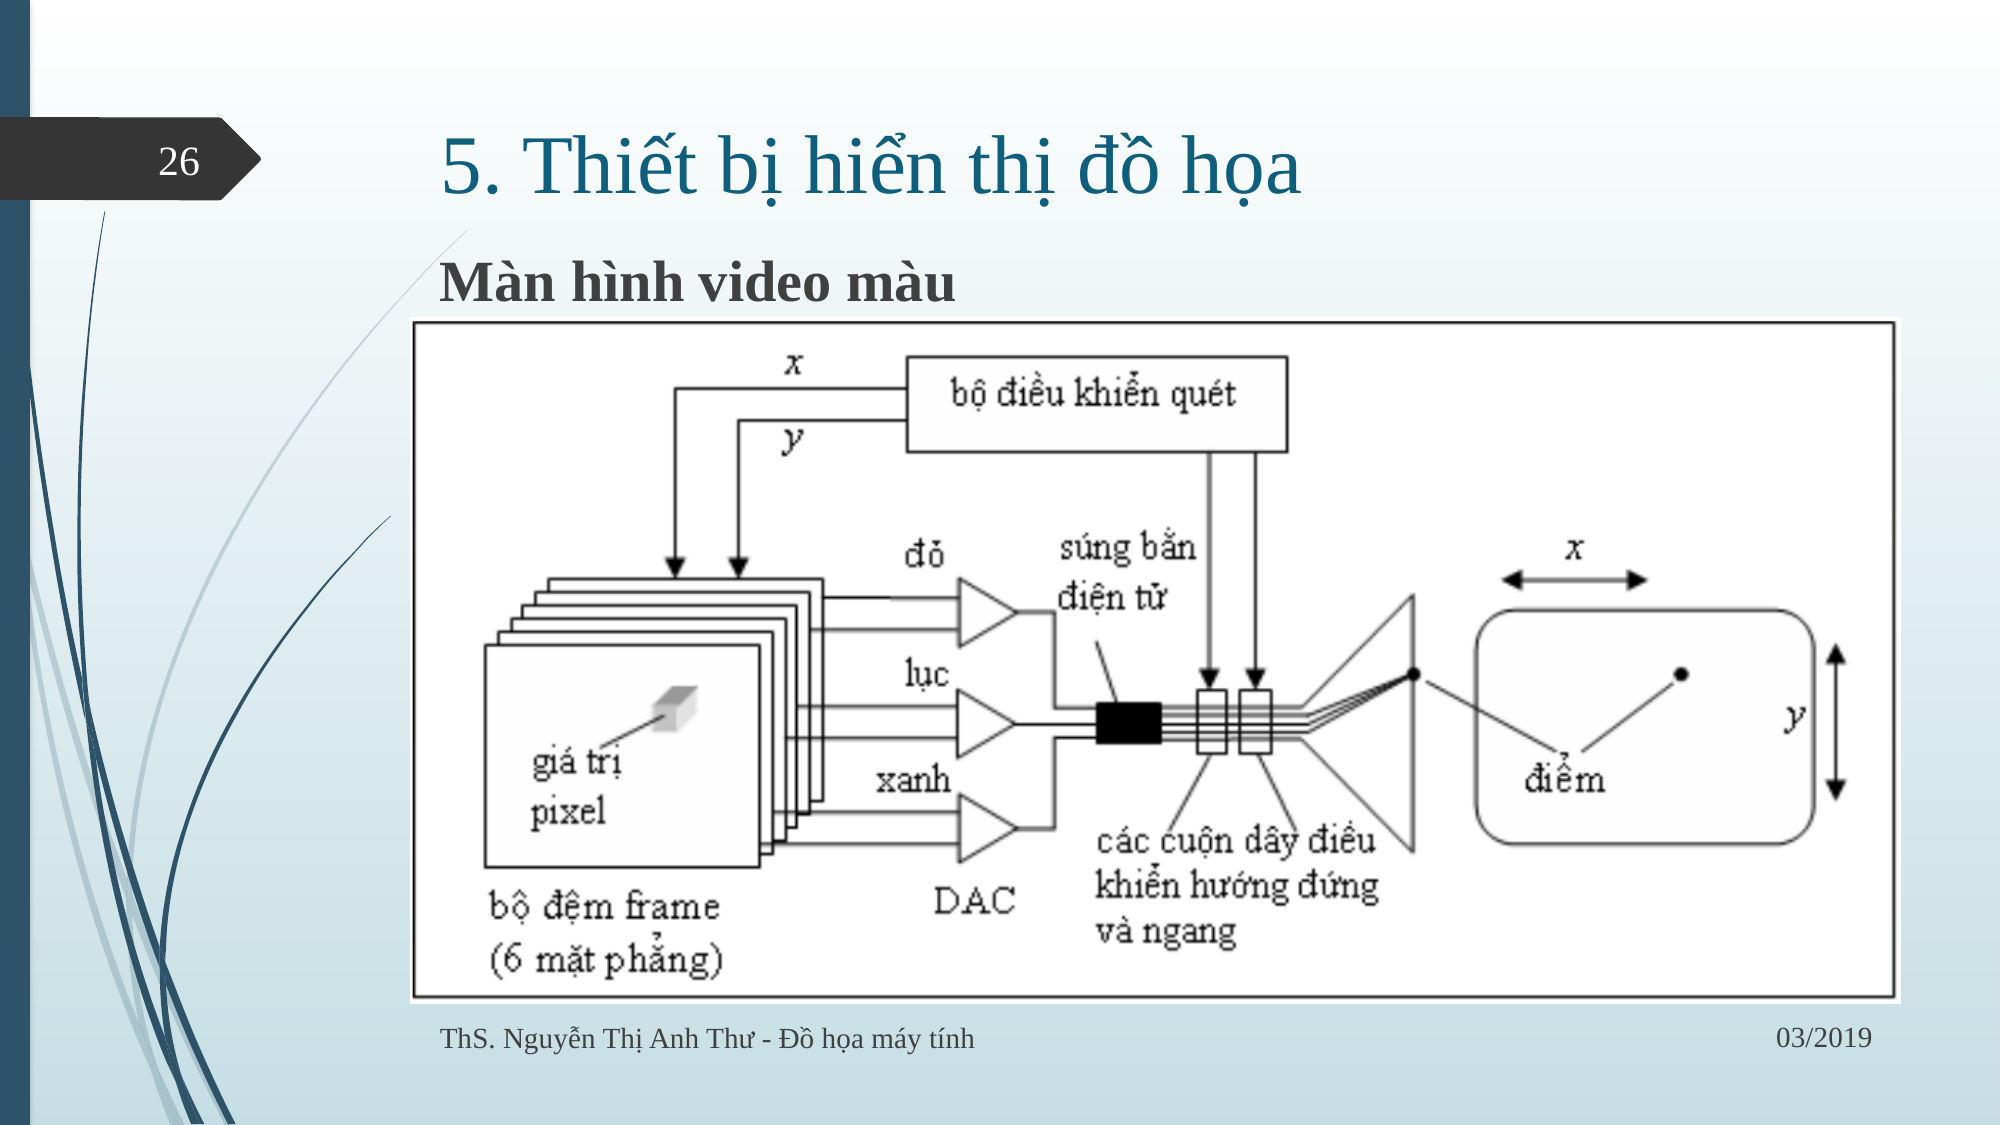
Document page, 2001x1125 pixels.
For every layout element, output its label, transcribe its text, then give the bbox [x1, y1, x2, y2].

list Màn hình video màu [424, 235, 1888, 316]
slide_number 03/2019 [1699, 1010, 1888, 1067]
title 5. Thiết bị hiển thị đồ họa [425, 102, 1888, 224]
footer ThS. Nguyễn Thị Anh Thư - Đồ họa máy tính [424, 1010, 1675, 1067]
picture [410, 317, 1902, 1004]
slide_number 26 [87, 129, 216, 190]
